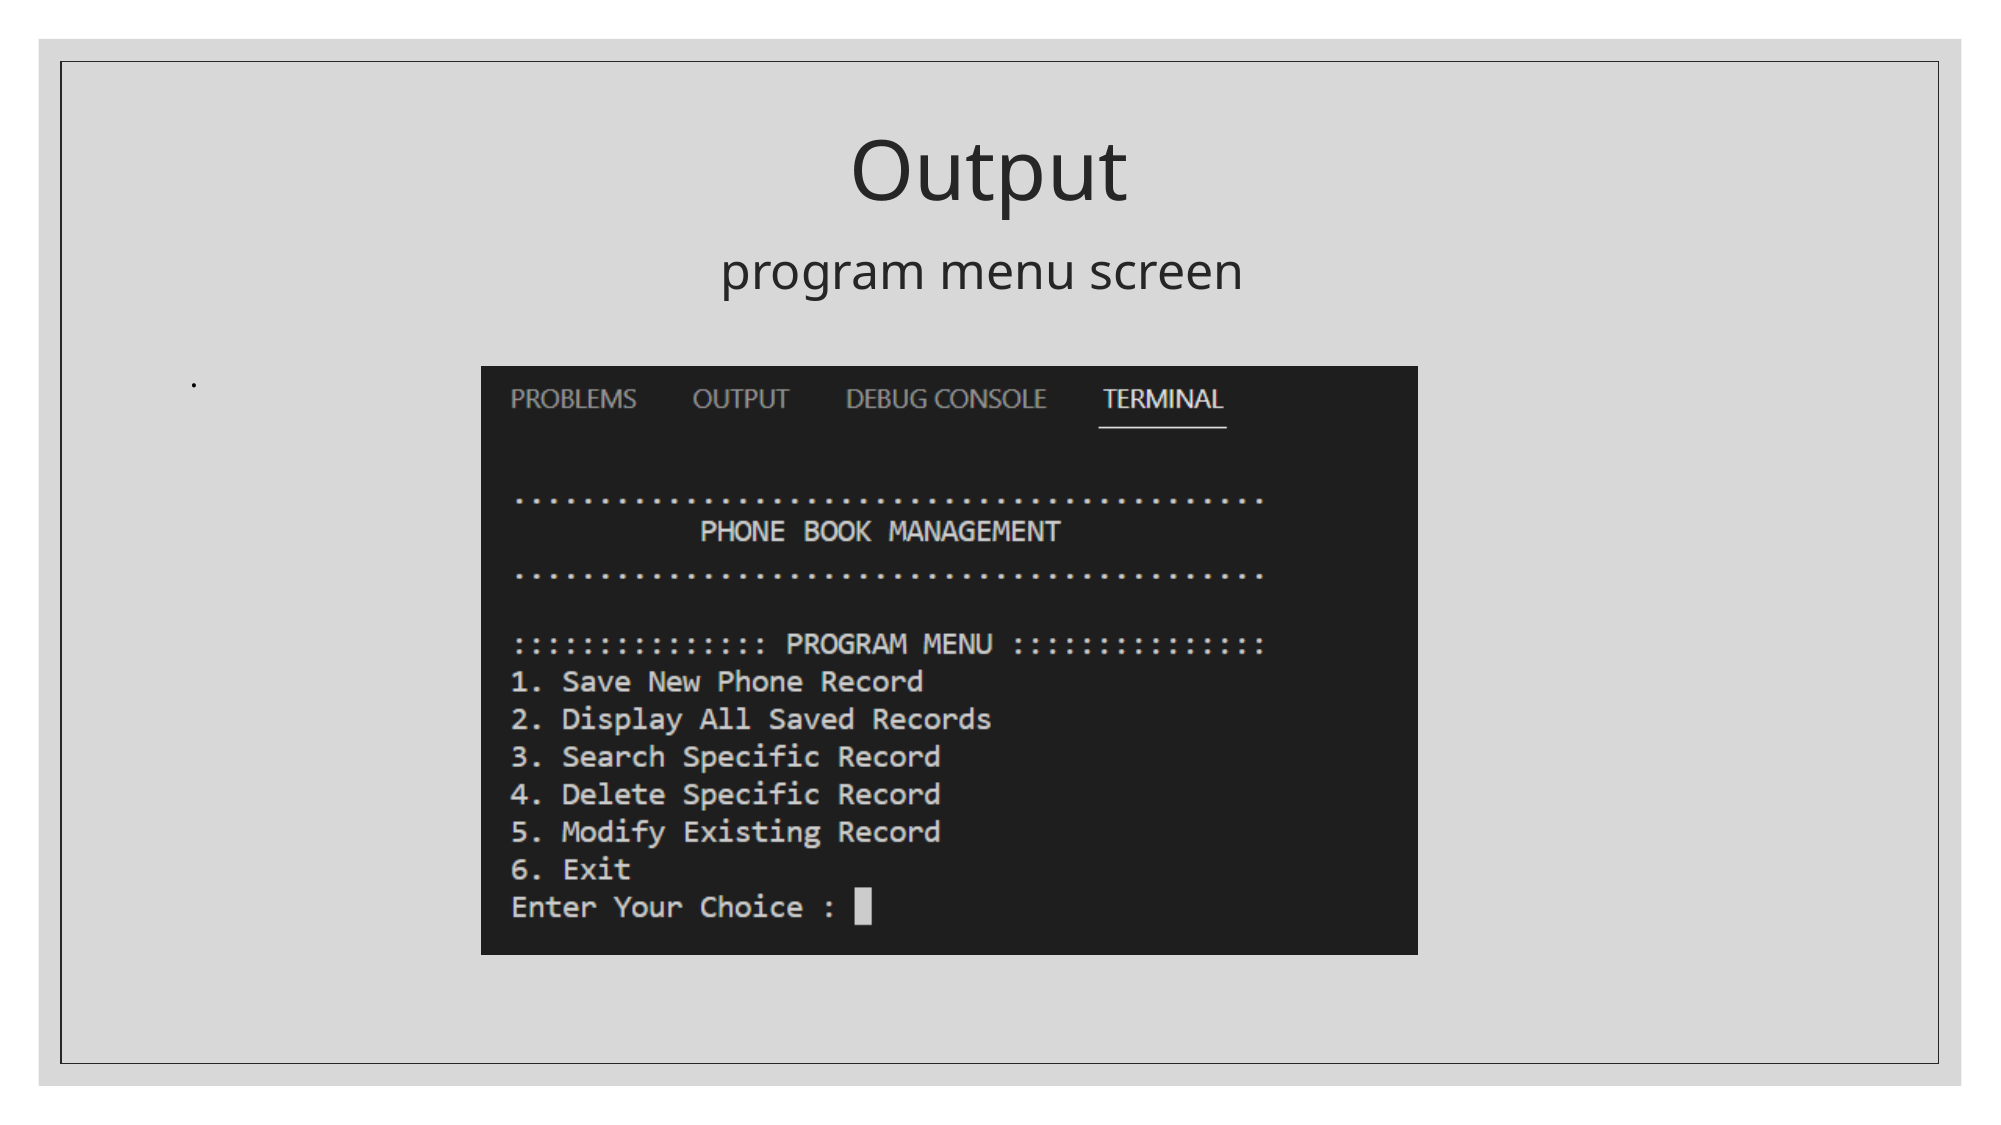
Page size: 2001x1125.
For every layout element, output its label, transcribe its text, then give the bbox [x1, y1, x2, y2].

picture [481, 366, 1419, 955]
list . [174, 345, 1825, 977]
title Output program menu screen [174, 105, 1825, 331]
